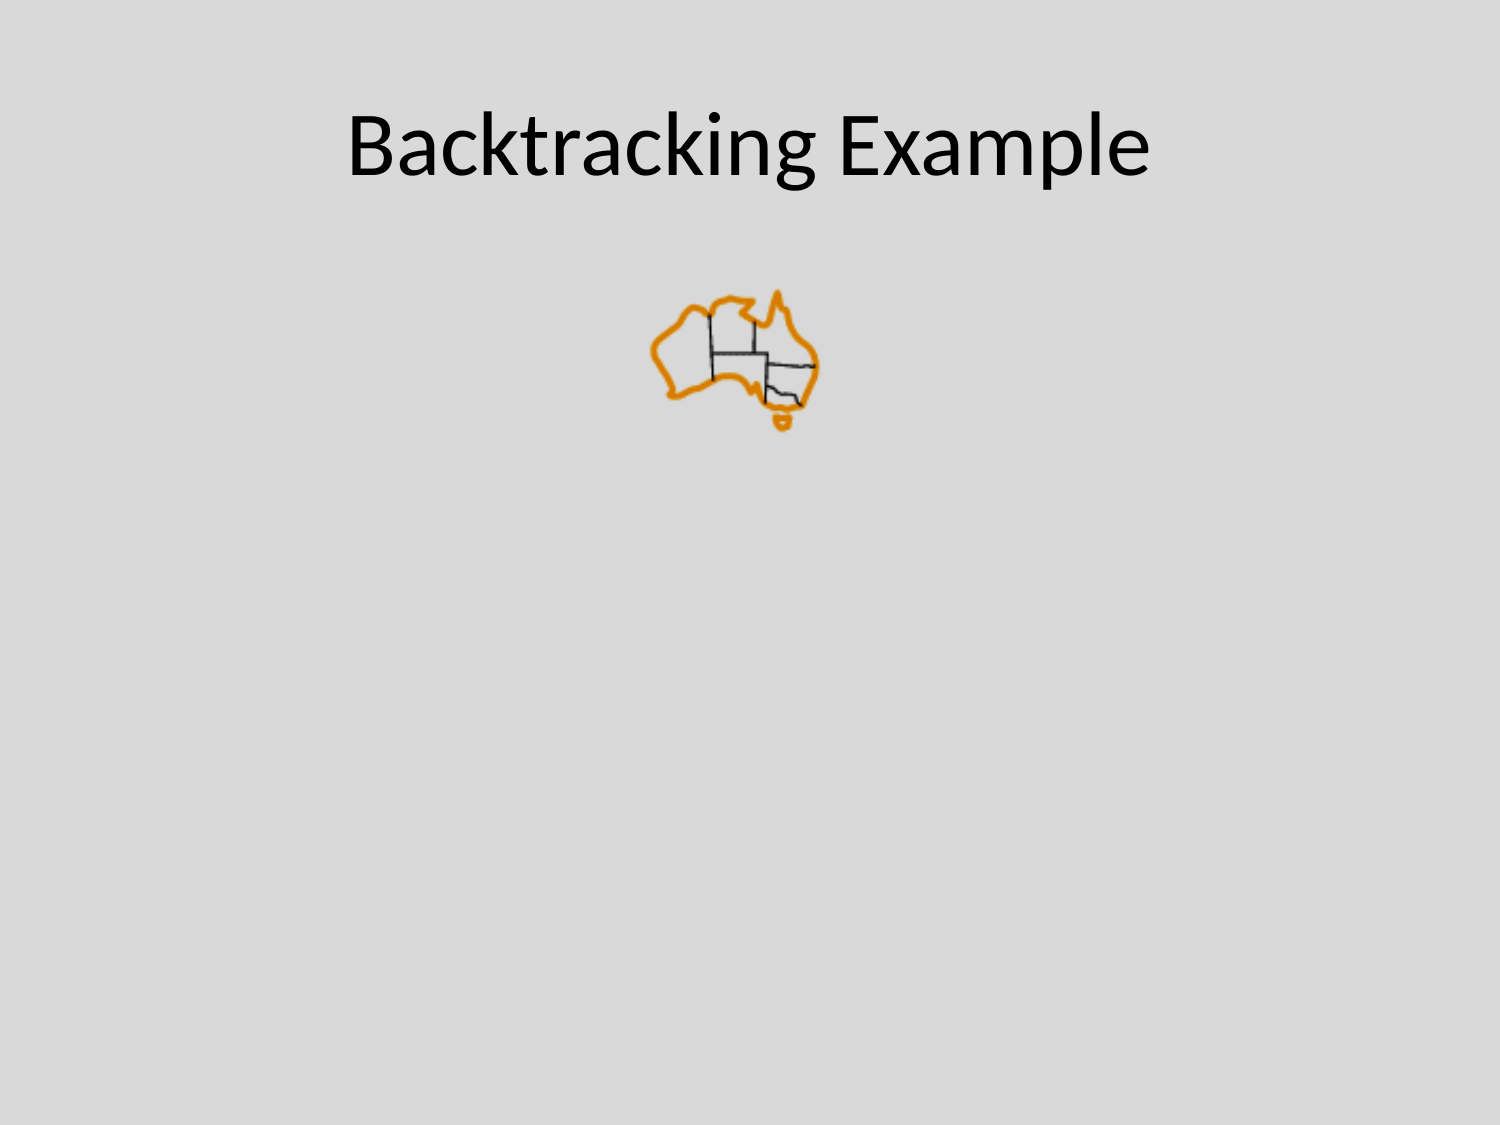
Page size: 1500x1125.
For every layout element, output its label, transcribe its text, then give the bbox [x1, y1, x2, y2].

title Backtracking Example [75, 45, 1425, 233]
picture [76, 265, 1380, 1071]
